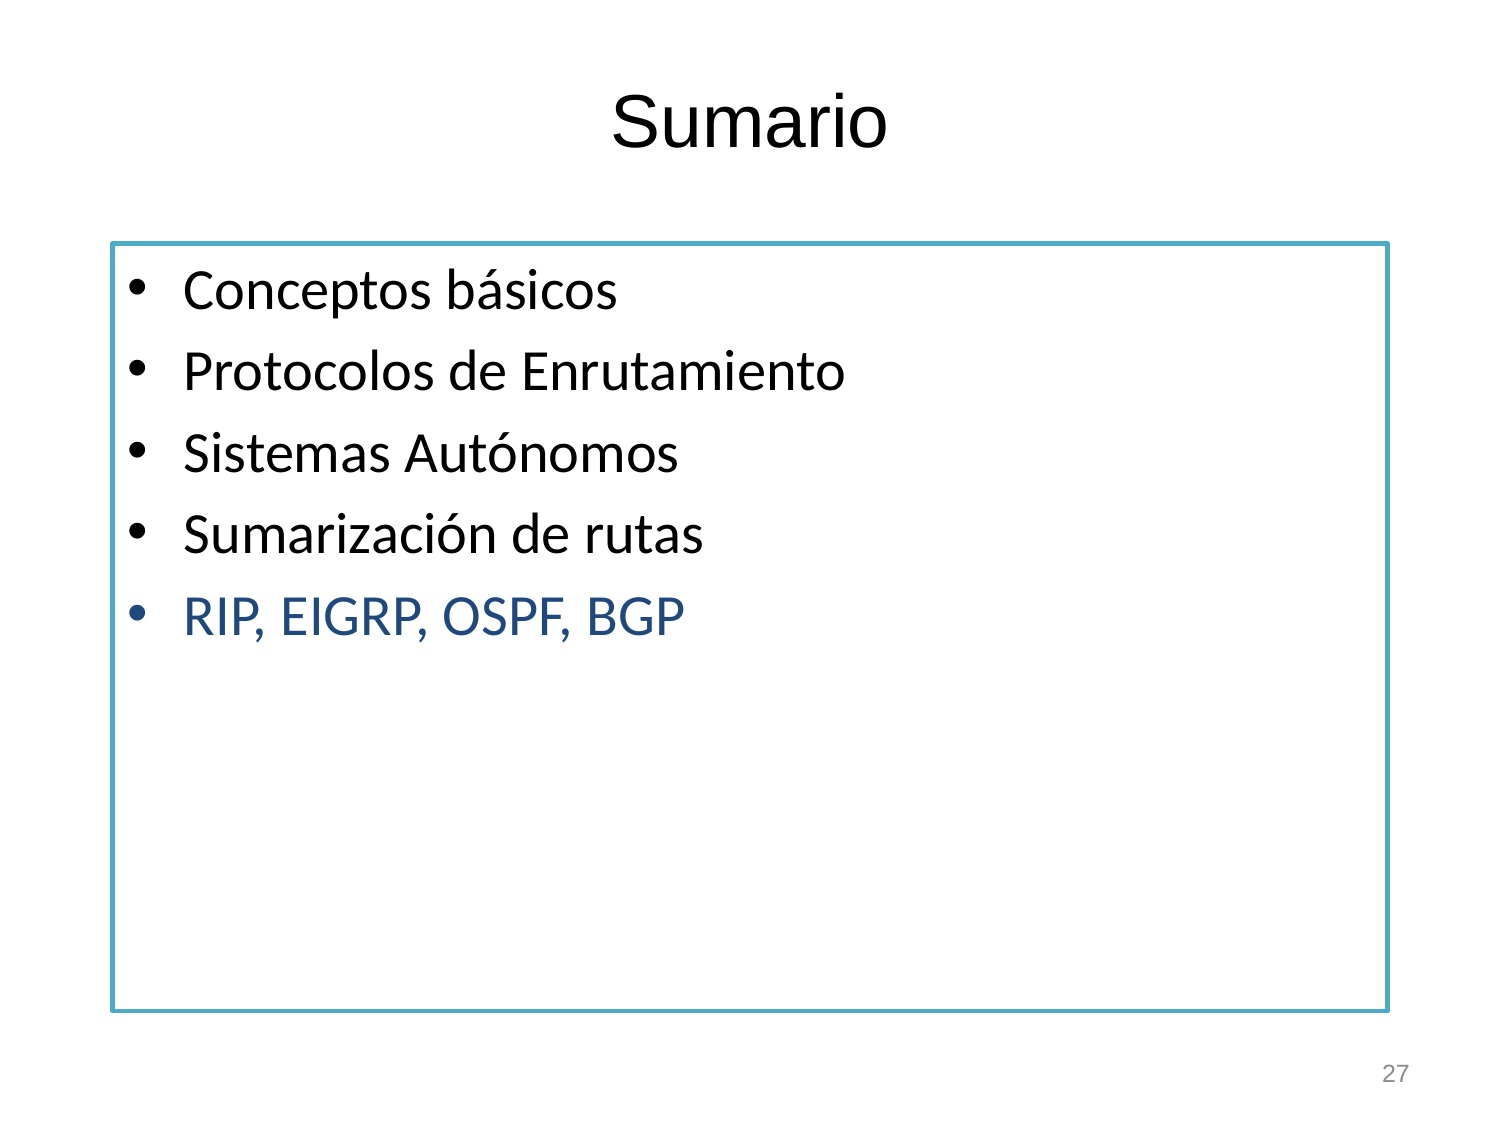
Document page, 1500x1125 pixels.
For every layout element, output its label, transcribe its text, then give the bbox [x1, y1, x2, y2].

slide_number 27 [1074, 1042, 1425, 1103]
title Sumario [118, 44, 1382, 191]
list Conceptos básicos Protocolos de Enrutamiento Sistemas Autónomos Sumarización de rutas RIP, EIGRP, OSPF, BGP [110, 241, 1390, 1013]
